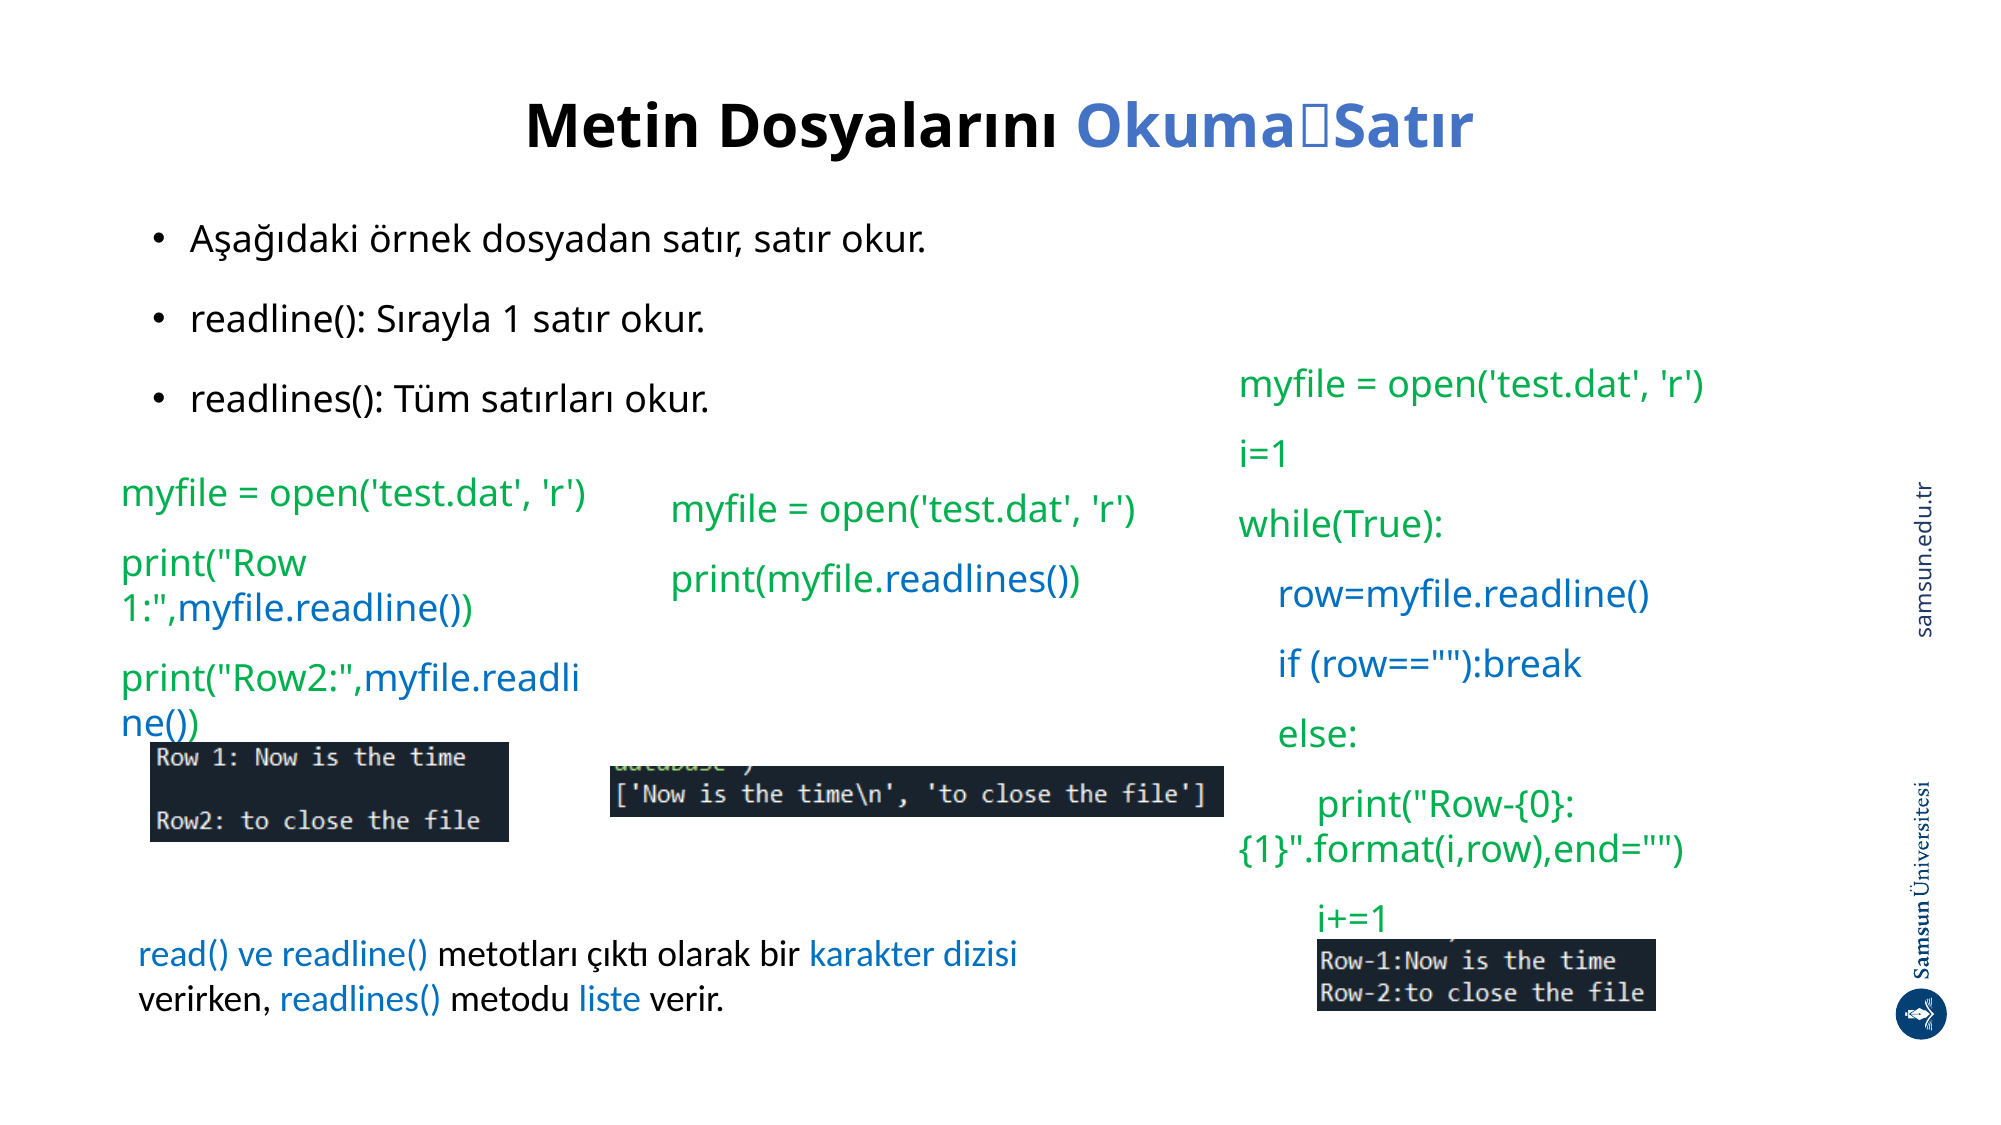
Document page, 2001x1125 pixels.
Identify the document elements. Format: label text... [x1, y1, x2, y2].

picture [1317, 939, 1656, 1011]
text_box myfile = open('test.dat', 'r') i=1 while(True): row=myfile.readline() if (row==""):break else: print("Row-{0}:{1}".format(i,row),end="") i+=1 [1223, 352, 1914, 940]
text_box myfile = open('test.dat', 'r') print(myfile.readlines()) [655, 477, 1161, 727]
list Aşağıdaki örnek dosyadan satır, satır okur. readline(): Sırayla 1 satır okur. readlines(): Tüm satırları okur. [137, 185, 1863, 363]
text_box read() ve readline() metotları çıktı olarak bir karakter dizisi verirken, readlines() metodu liste verir. [123, 921, 1124, 1027]
picture [610, 766, 1224, 818]
text_box myfile = open('test.dat', 'r') print("Row 1:",myfile.readline()) print("Row2:",myfile.readline()) [105, 461, 611, 712]
title Metin Dosyalarını OkumaSatır [105, 52, 1895, 204]
picture [150, 742, 509, 842]
